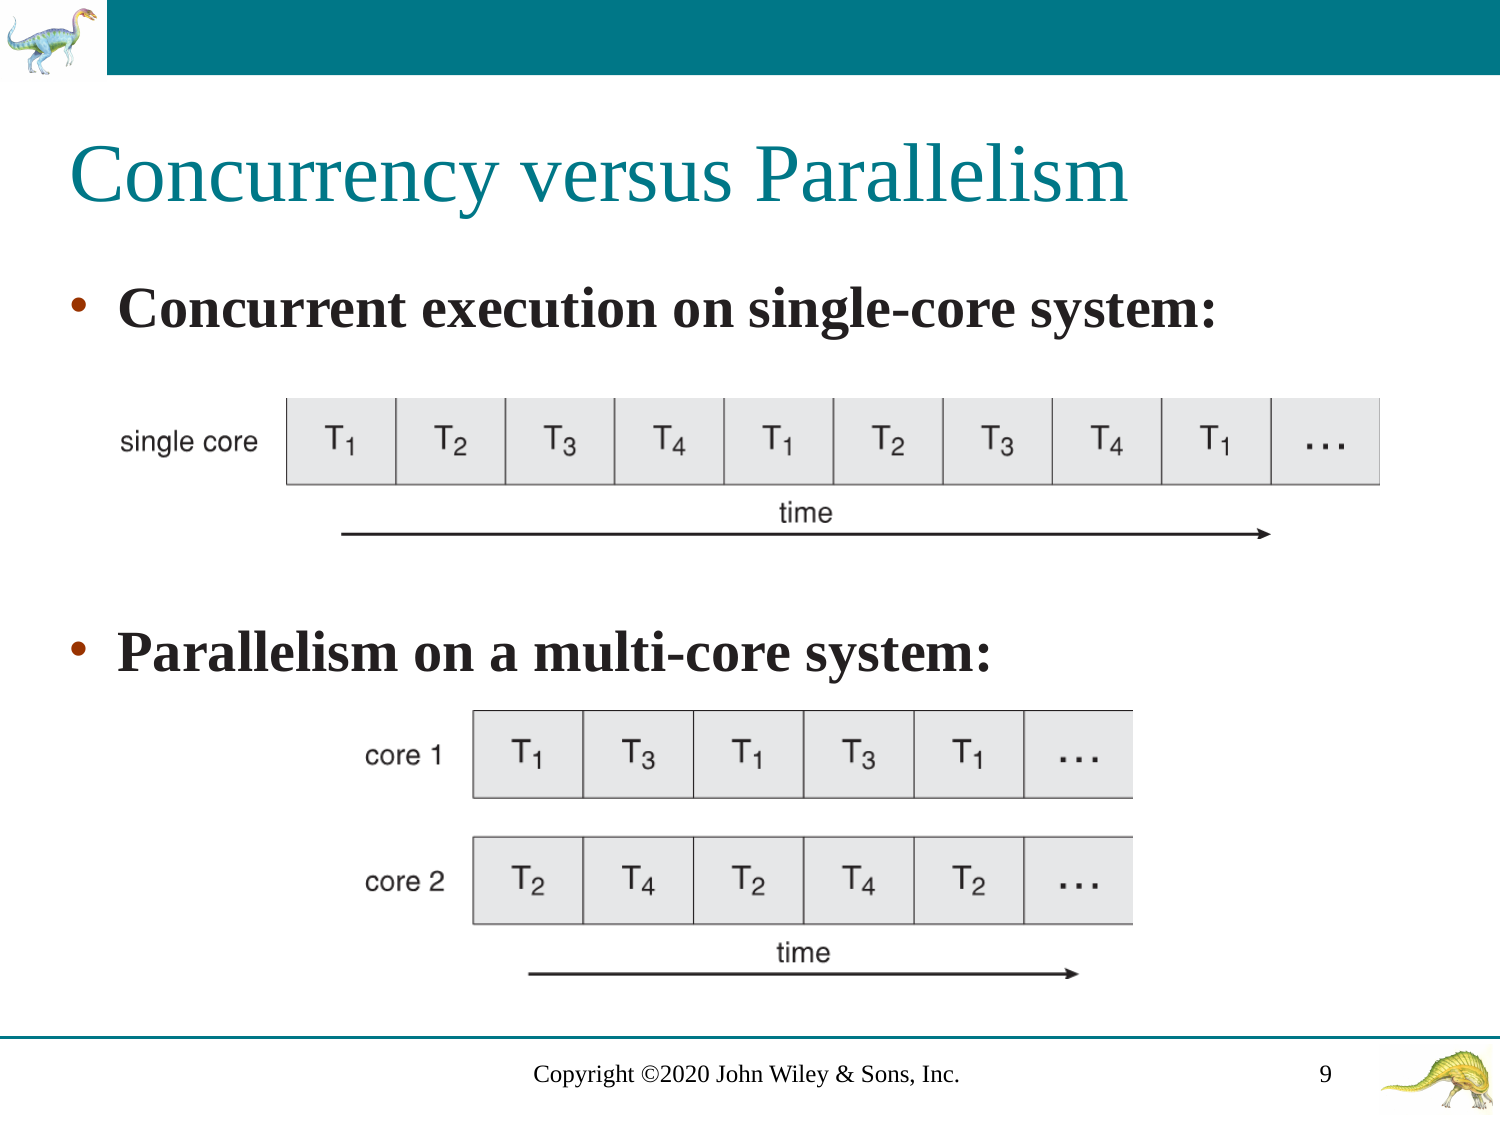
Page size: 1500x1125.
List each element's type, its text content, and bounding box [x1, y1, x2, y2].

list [365, 710, 1133, 979]
picture [0, 0, 107, 82]
list Concurrent execution on single-core system: [54, 261, 1444, 350]
list Parallelism on a multi-core system: [54, 605, 1444, 698]
footer Copyright ©2020 John Wiley & Sons, Inc. [496, 1042, 1004, 1103]
title Concurrency versus Parallelism [54, 122, 1445, 250]
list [120, 398, 1380, 539]
slide_number 9 [1083, 1042, 1348, 1103]
picture [1379, 1044, 1493, 1115]
